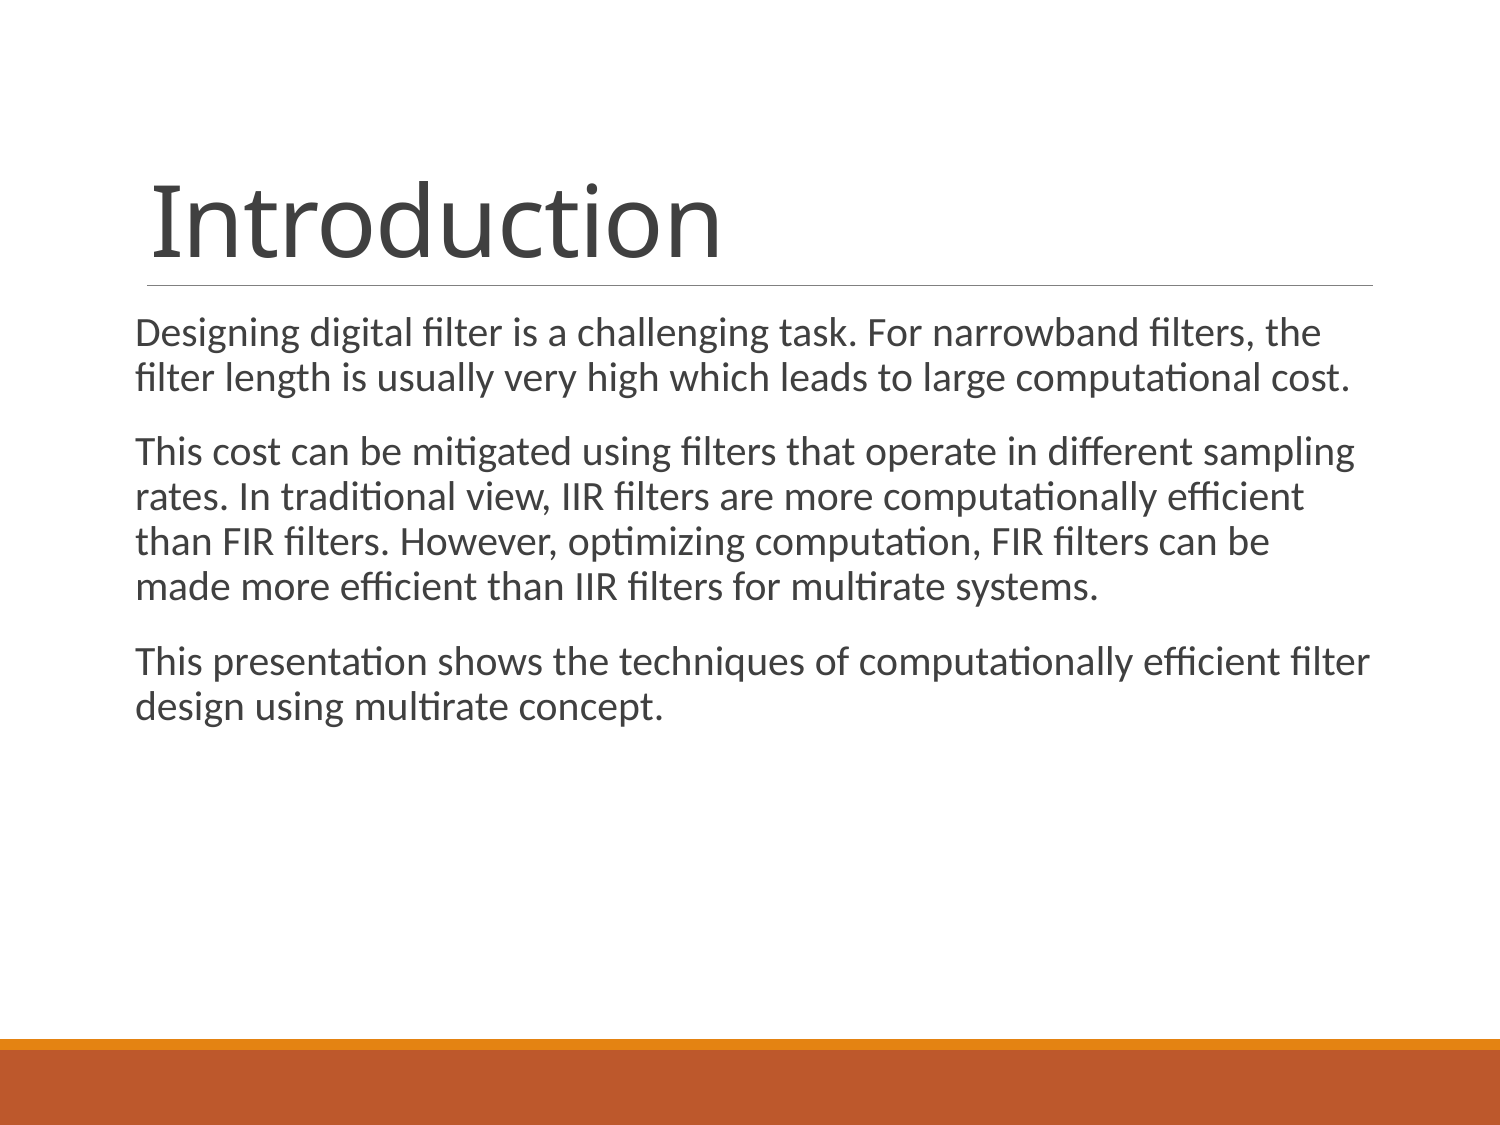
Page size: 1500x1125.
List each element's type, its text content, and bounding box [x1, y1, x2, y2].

list Designing digital filter is a challenging task. For narrowband filters, the filter length is usually very high which leads to large computational cost. This cost can be mitigated using filters that operate in different sampling rates. In traditional view, IIR filters are more computationally efficient than FIR filters. However, optimizing computation, FIR filters can be made more efficient than IIR filters for multirate systems. This presentation shows the techniques of computationally efficient filter design using multirate concept. [135, 302, 1373, 963]
title Introduction [135, 47, 1373, 285]
